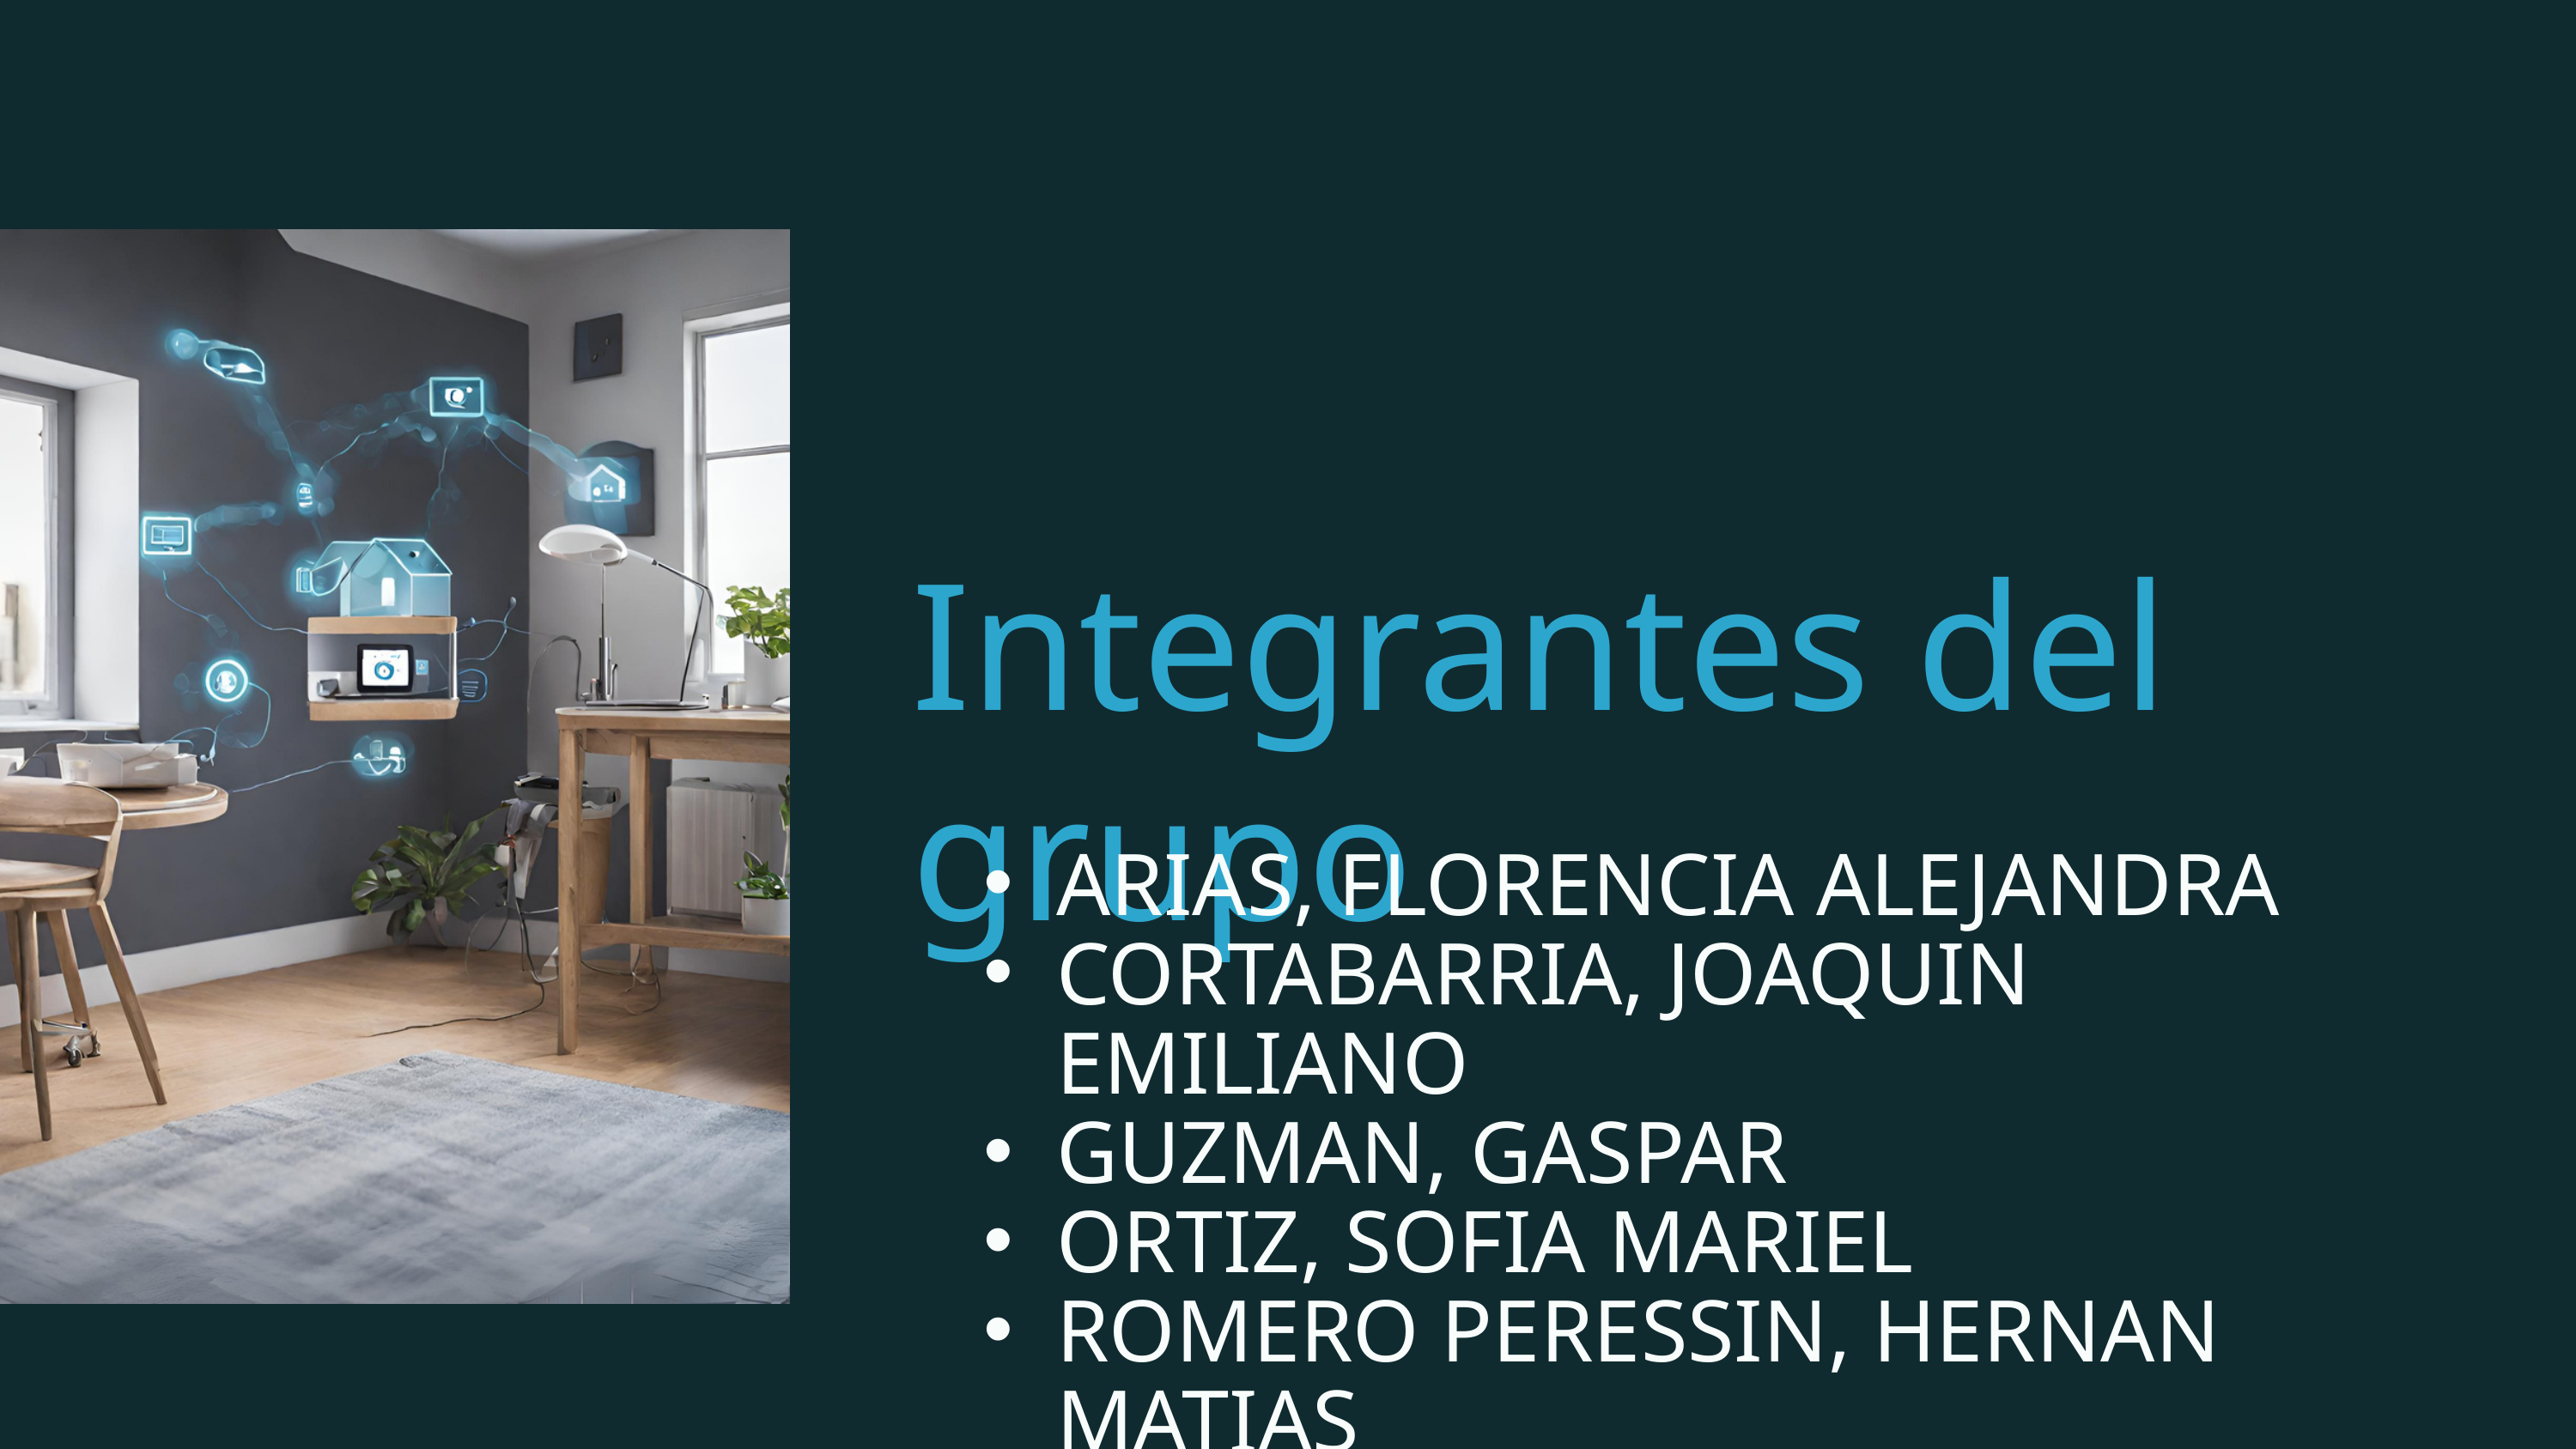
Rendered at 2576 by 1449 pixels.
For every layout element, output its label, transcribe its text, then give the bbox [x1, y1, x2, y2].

text_box ARIAS, FLORENCIA ALEJANDRA CORTABARRIA, JOAQUIN EMILIANO GUZMAN, GASPAR ORTIZ, SOFIA MARIEL ROMERO PERESSIN, HERNAN MATIAS [911, 842, 2432, 1449]
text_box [911, 536, 2387, 912]
text_box [0, 229, 790, 1304]
